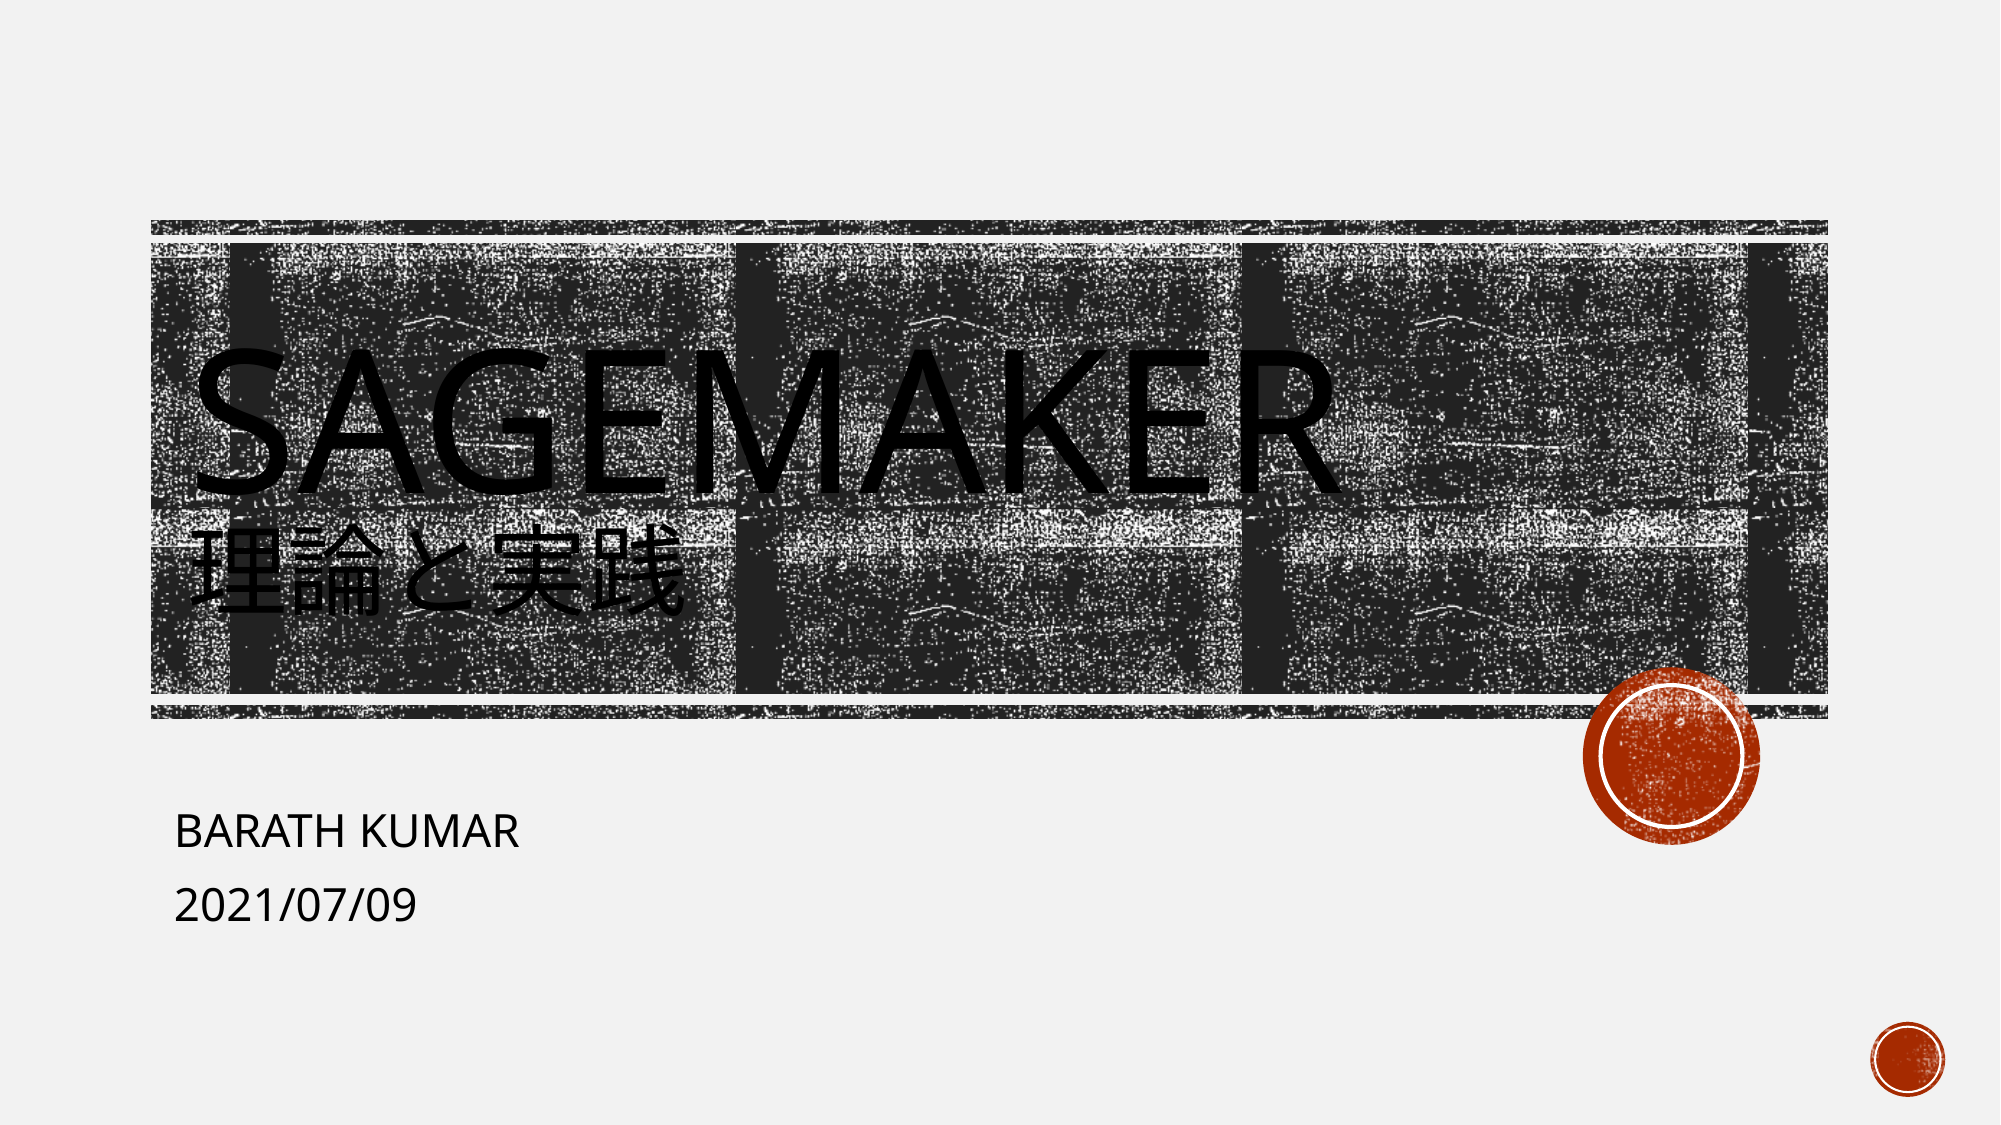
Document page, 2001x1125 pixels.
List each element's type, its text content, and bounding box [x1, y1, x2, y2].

subtitle BARATH KUMAR 2021/07/09 [158, 800, 1454, 976]
title Sagemaker 理論と実践 [172, 234, 1808, 733]
